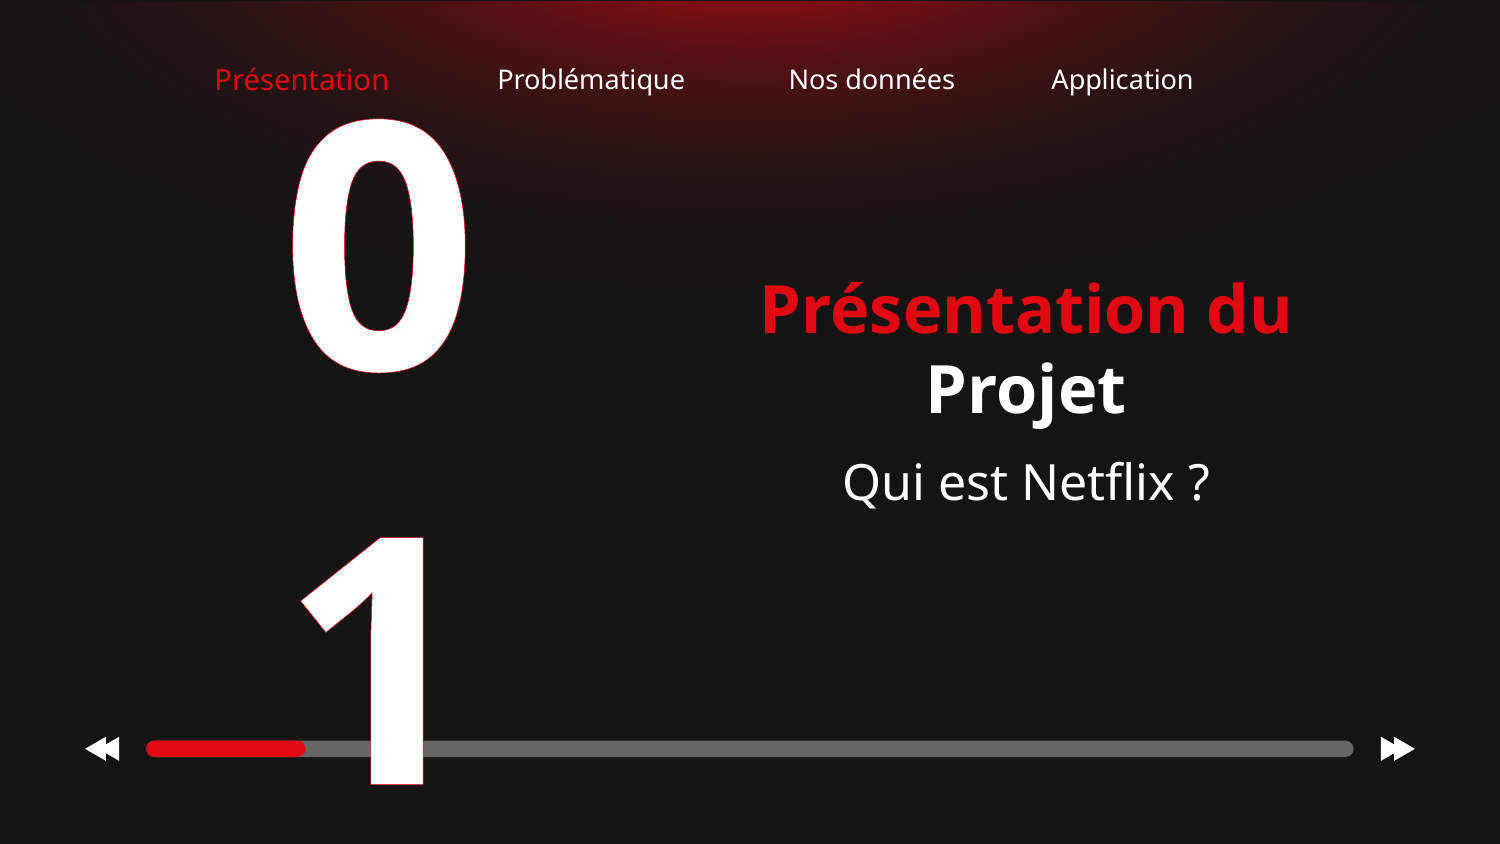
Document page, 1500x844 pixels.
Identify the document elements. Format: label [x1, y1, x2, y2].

text_box [106, 736, 120, 761]
picture [2, 2, 1500, 844]
text_box [1394, 736, 1415, 761]
text_box [264, 232, 1416, 643]
text_box [1380, 736, 1394, 761]
text_box [85, 736, 106, 761]
text_box [145, 740, 1354, 758]
text_box [192, 52, 1308, 105]
